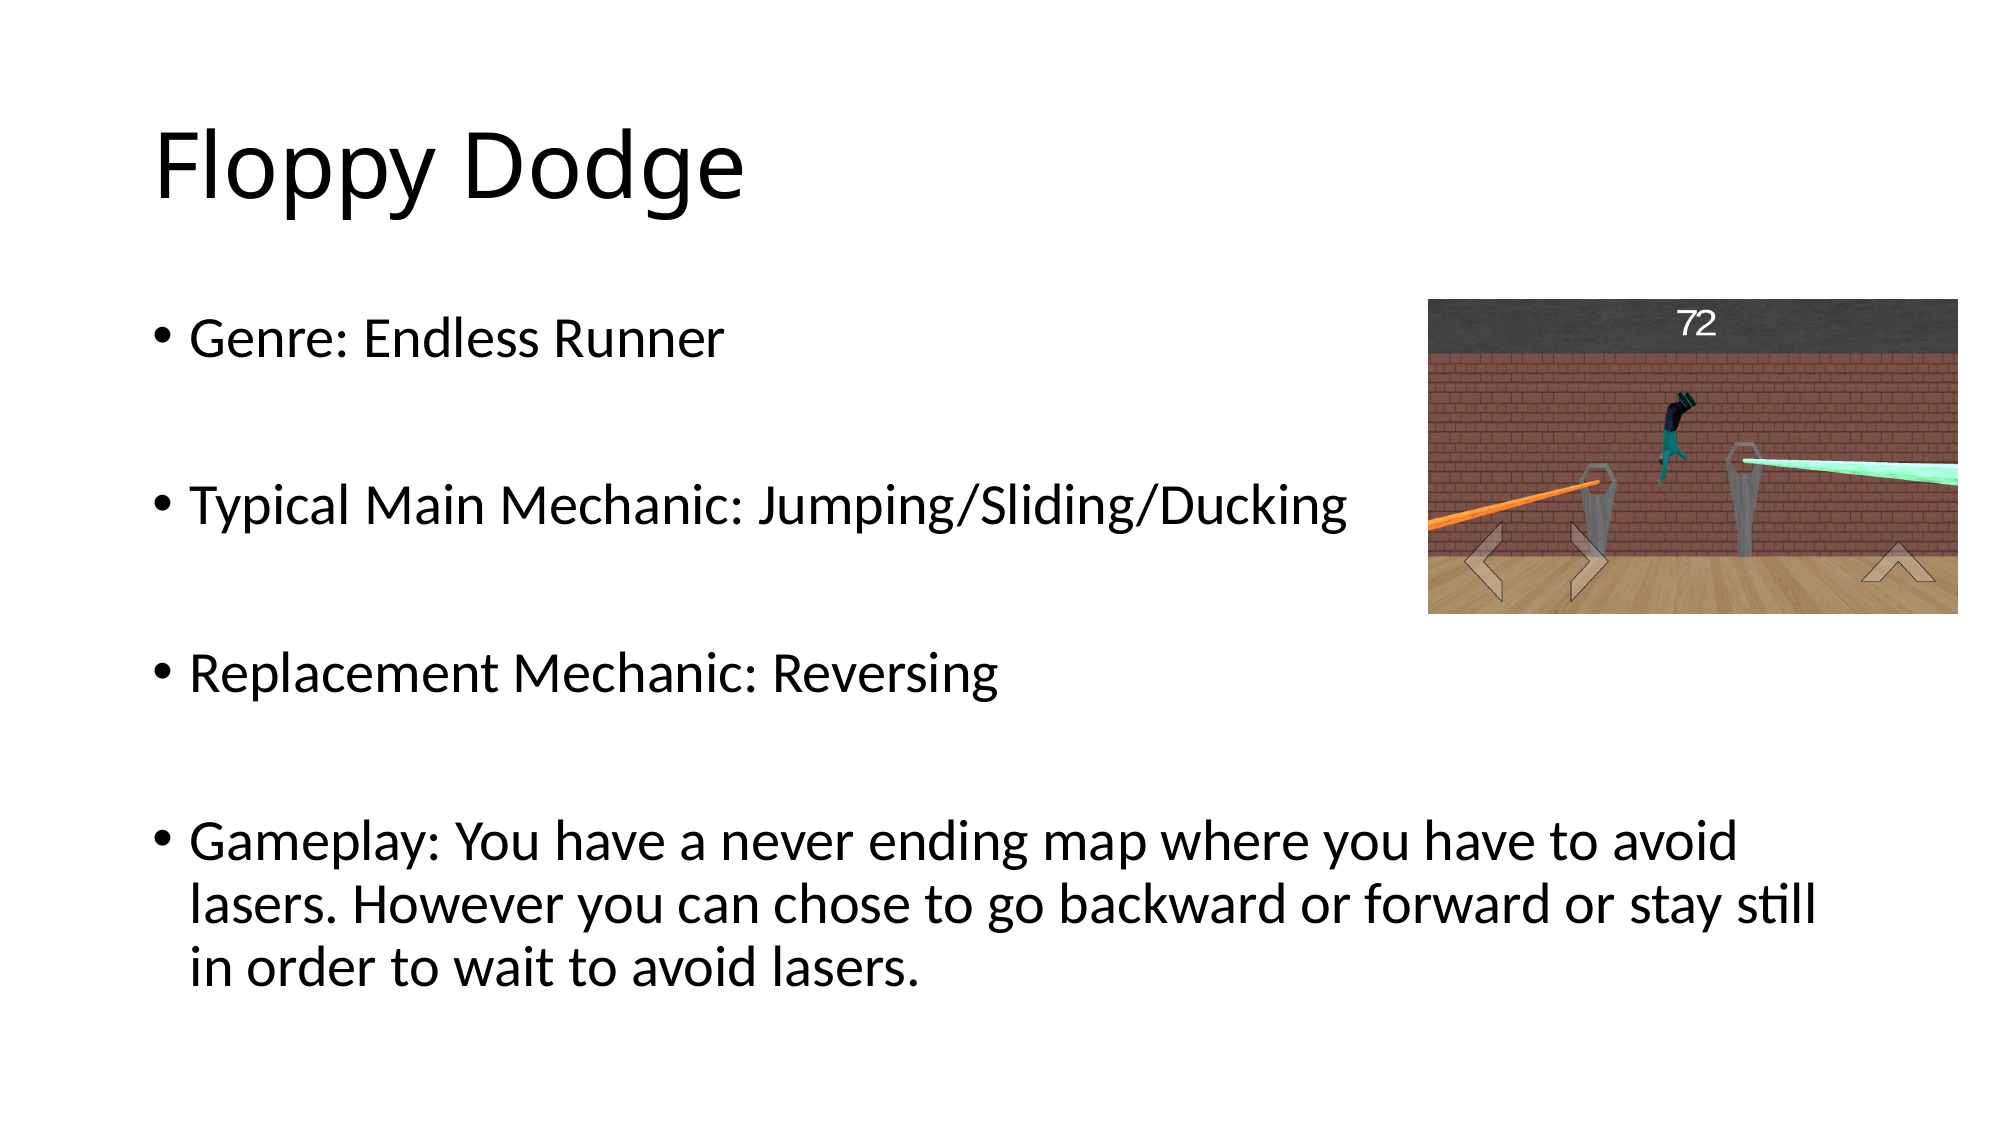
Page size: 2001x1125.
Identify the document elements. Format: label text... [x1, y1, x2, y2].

list Genre: Endless Runner Typical Main Mechanic: Jumping/Sliding/Ducking Replacement Mechanic: Reversing Gameplay: You have a never ending map where you have to avoid lasers. However you can chose to go backward or forward or stay still in order to wait to avoid lasers. [137, 299, 1863, 1014]
title Floppy Dodge [137, 59, 1863, 278]
picture [1428, 299, 1958, 615]
